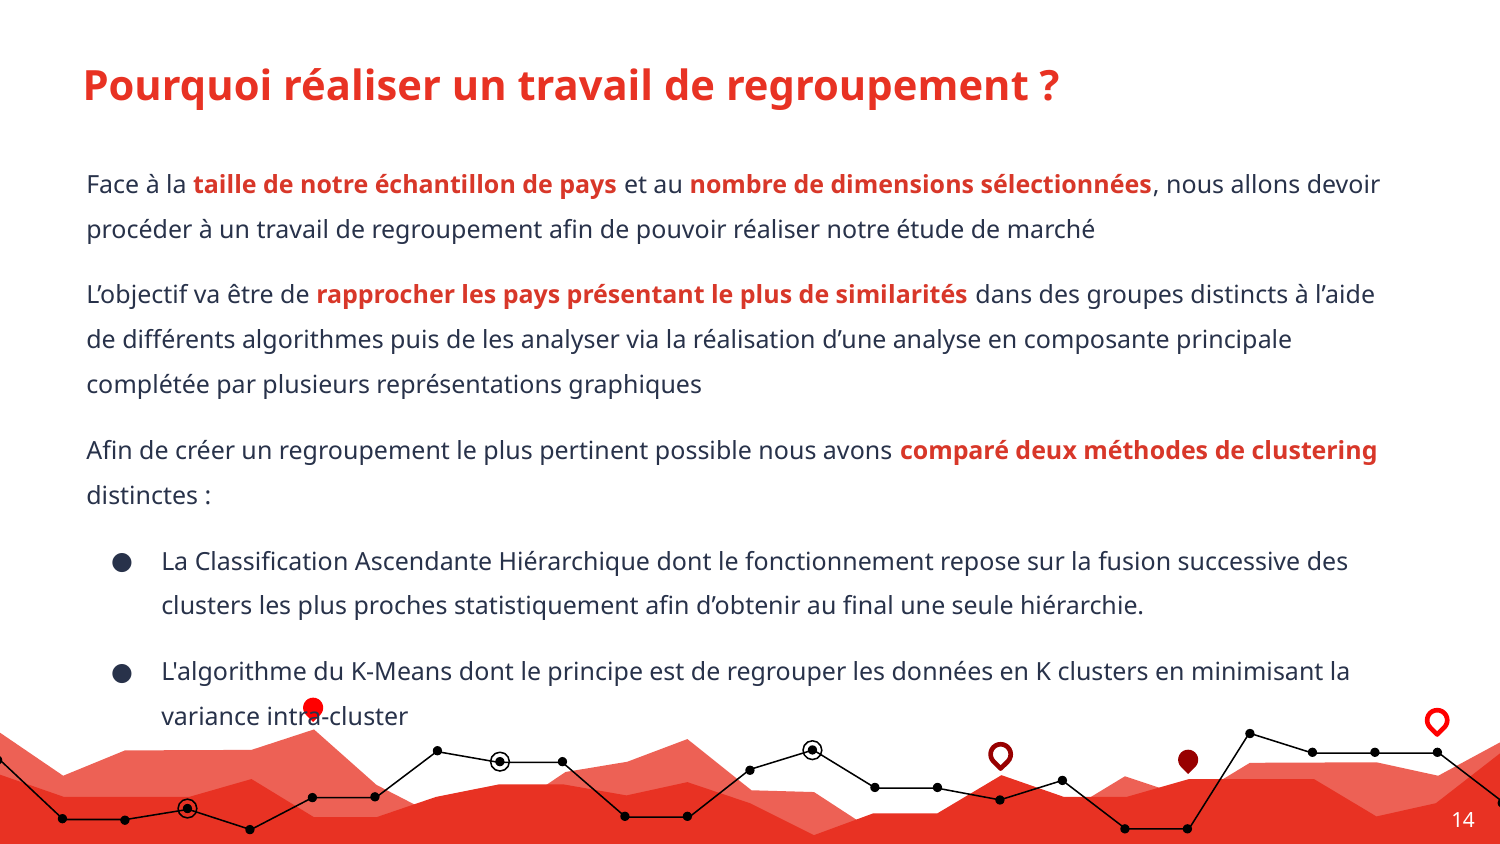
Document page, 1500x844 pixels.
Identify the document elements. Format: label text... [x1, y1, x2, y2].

title Pourquoi réaliser un travail de regroupement ? [67, 25, 1216, 143]
list Face à la taille de notre échantillon de pays et au nombre de dimensions sélectionnées, nous allons devoir procéder à un travail de regroupement afin de pouvoir réaliser notre étude de marché L’objectif va être de rapprocher les pays présentant le plus de similarités dans des groupes distincts à l’aide de différents algorithmes puis de les analyser via la réalisation d’une analyse en composante principale complétée par plusieurs représentations graphiques Afin de créer un regroupement le plus pertinent possible nous avons comparé deux méthodes de clustering distinctes : La Classification Ascendante Hiérarchique dont le fonctionnement repose sur la fusion successive des clusters les plus proches statistiquement afin d’obtenir au final une seule hiérarchie. L'algorithme du K-Means dont le principe est de regrouper les données en K clusters en minimisant la variance intra-cluster [71, 138, 1413, 753]
slide_number ‹#› [1399, 791, 1490, 844]
